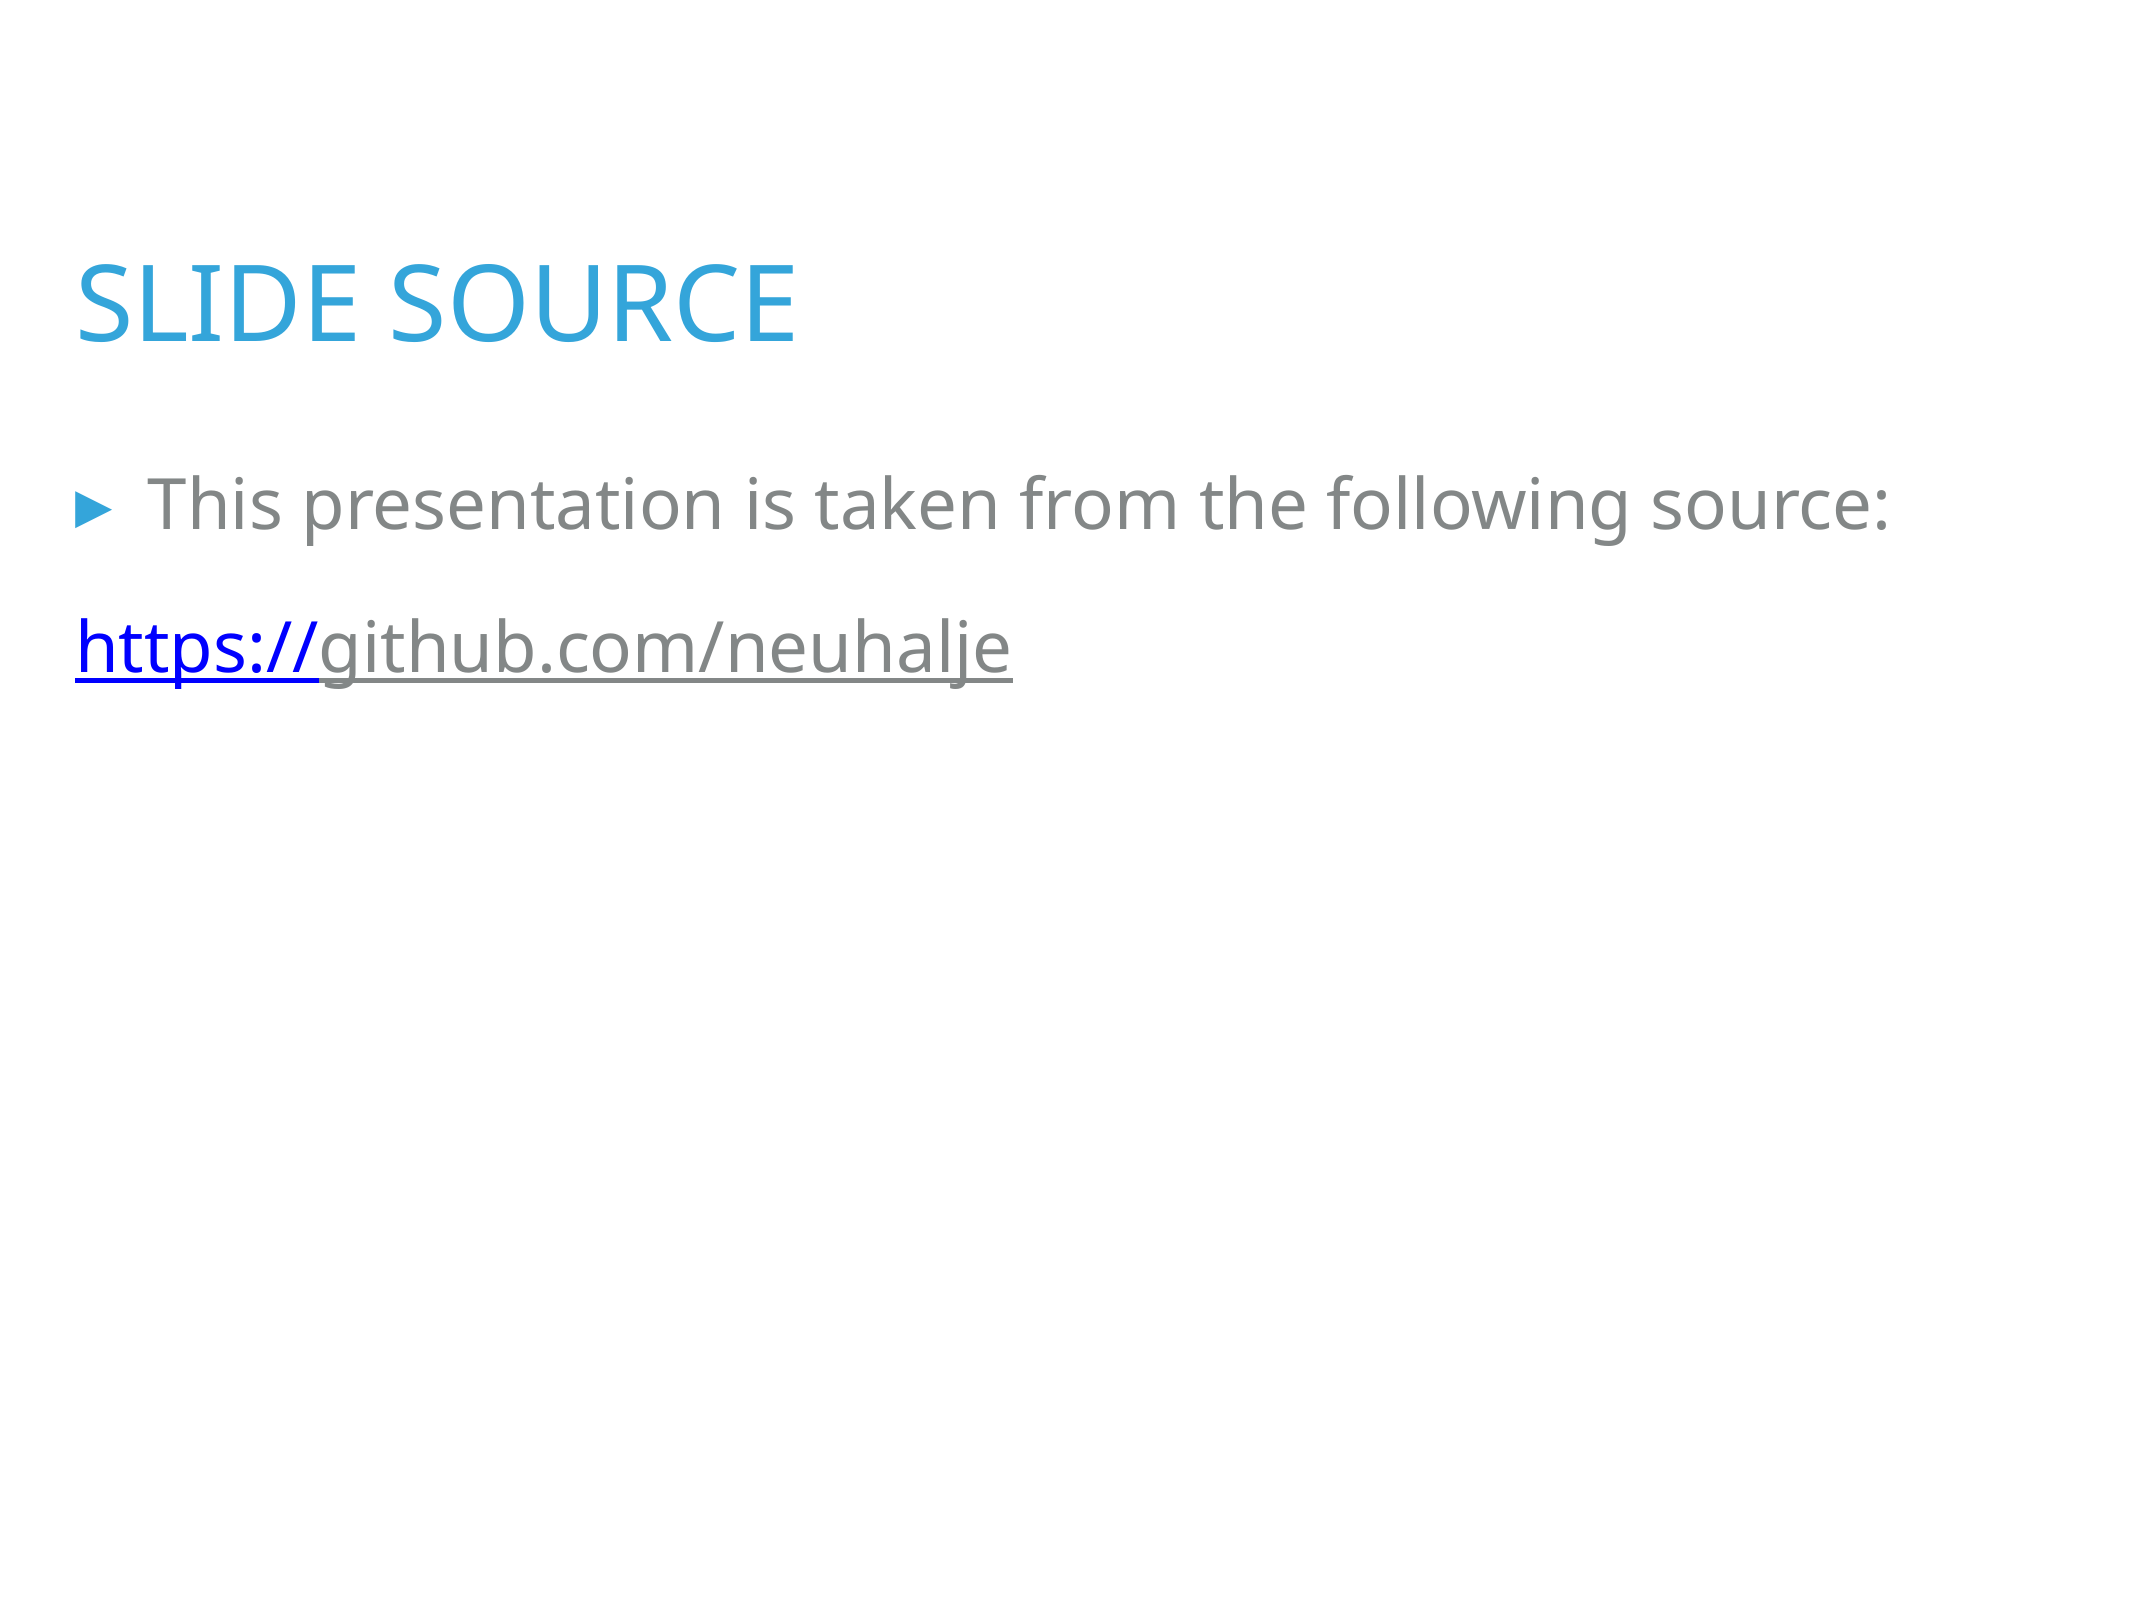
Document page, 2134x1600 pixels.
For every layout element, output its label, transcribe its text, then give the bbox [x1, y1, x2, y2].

title Slide Source [66, 251, 2068, 372]
list This presentation is taken from the following source: https://github.com/neuhalje [66, 449, 2068, 1453]
